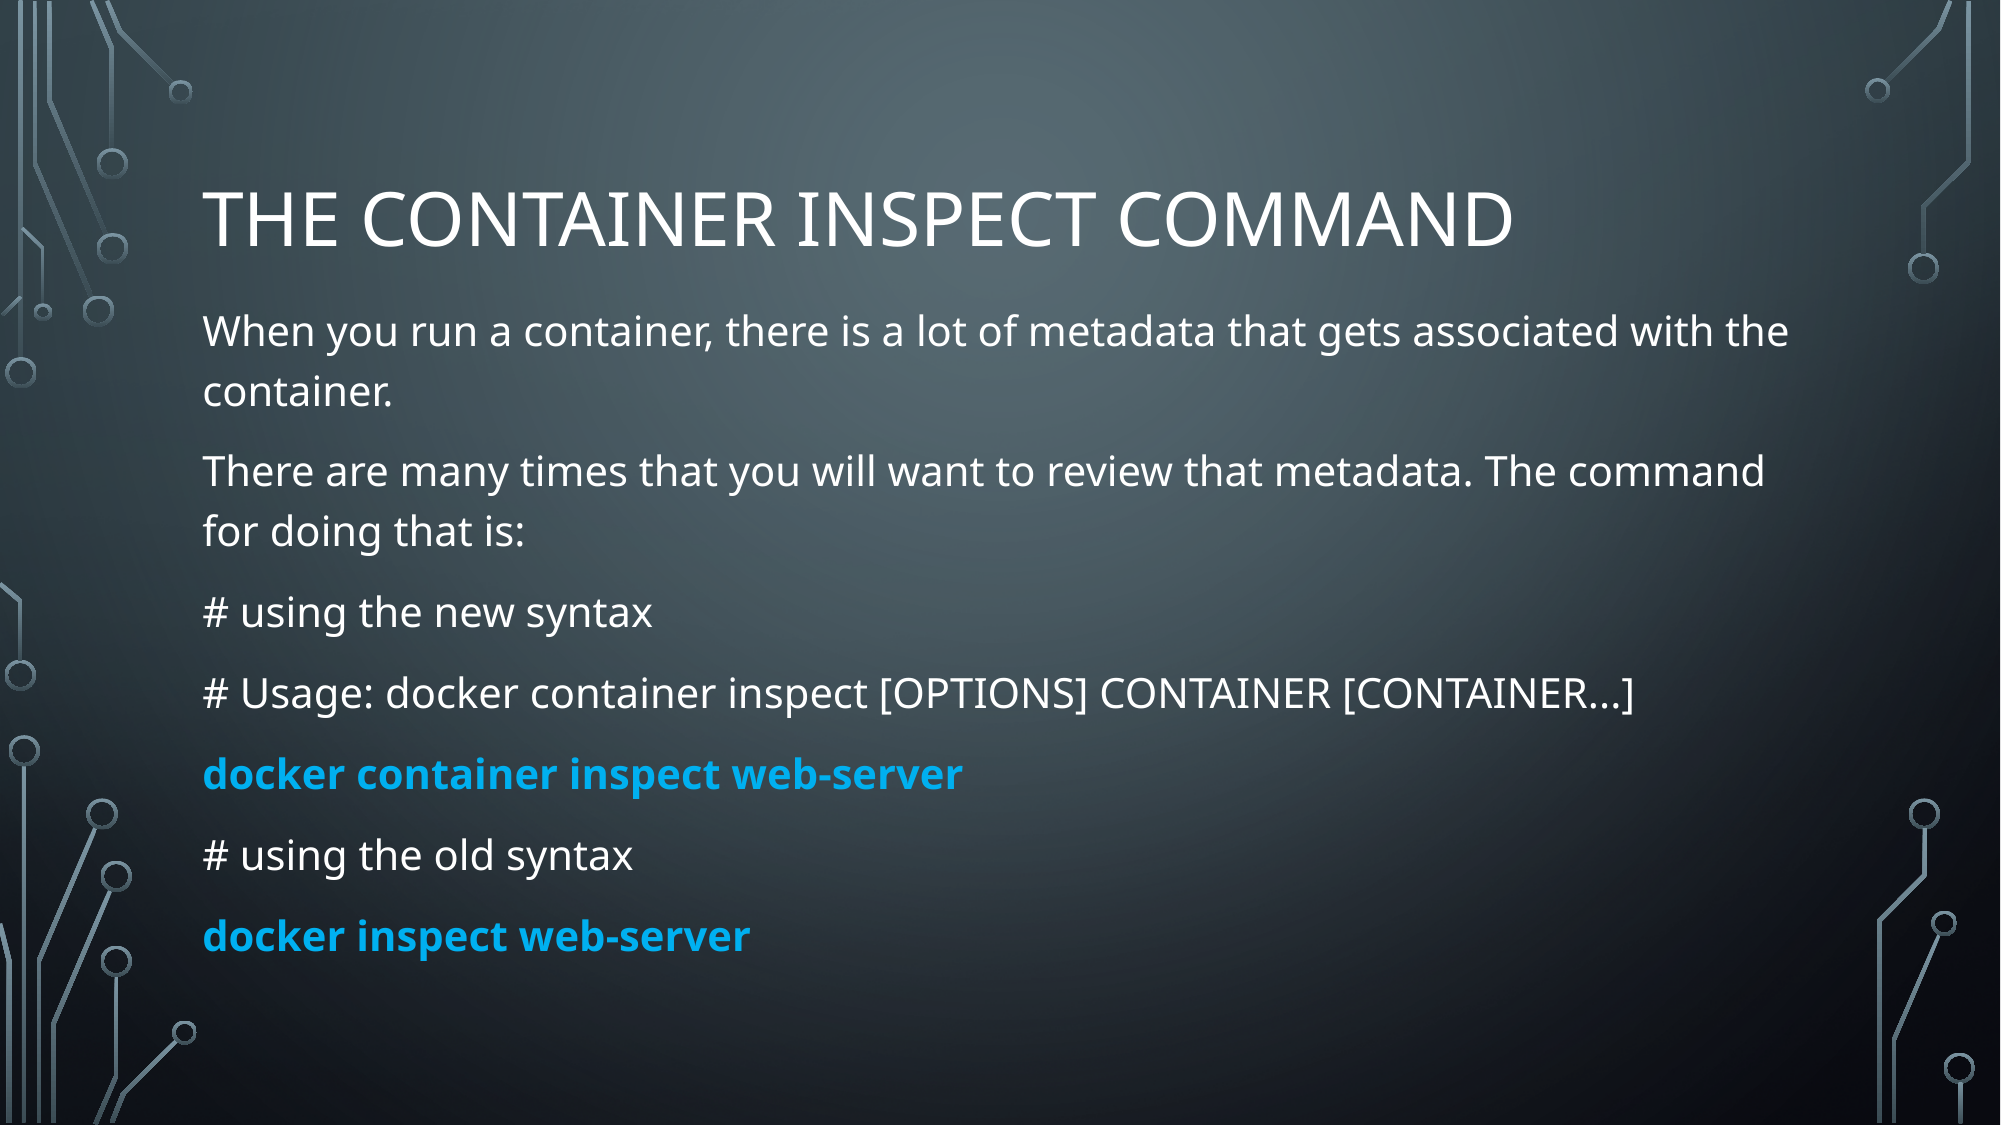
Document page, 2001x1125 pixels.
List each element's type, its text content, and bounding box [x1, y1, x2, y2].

list When you run a container, there is a lot of metadata that gets associated with the container. There are many times that you will want to review that metadata. The command for doing that is: # using the new syntax # Usage: docker container inspect [OPTIONS] CONTAINER [CONTAINER...] docker container inspect web-server # using the old syntax docker inspect web-server [187, 286, 1813, 1102]
title The container inspect command [187, 101, 1813, 286]
